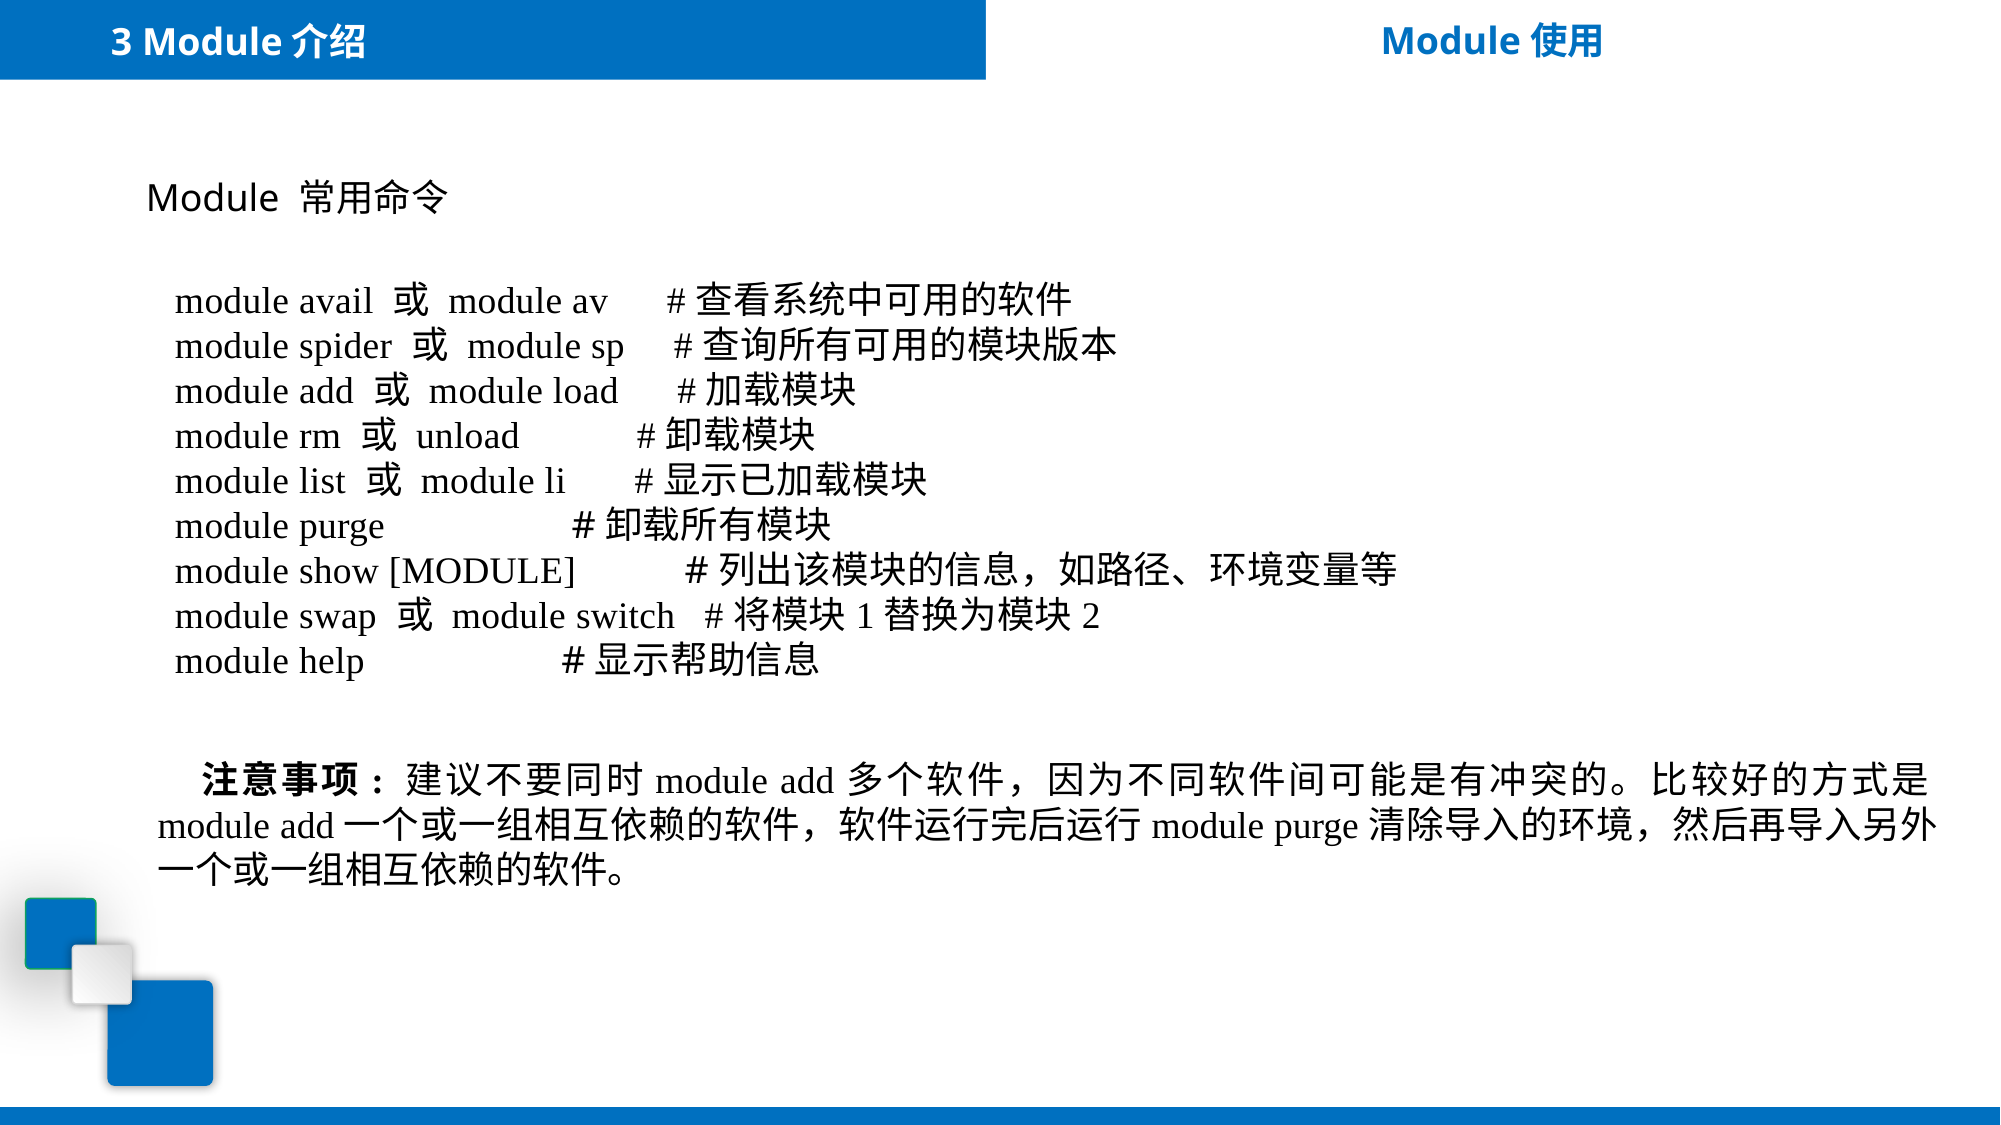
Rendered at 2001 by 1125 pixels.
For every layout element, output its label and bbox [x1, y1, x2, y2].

text_box [25, 898, 214, 1086]
text_box [0, 0, 2000, 1125]
